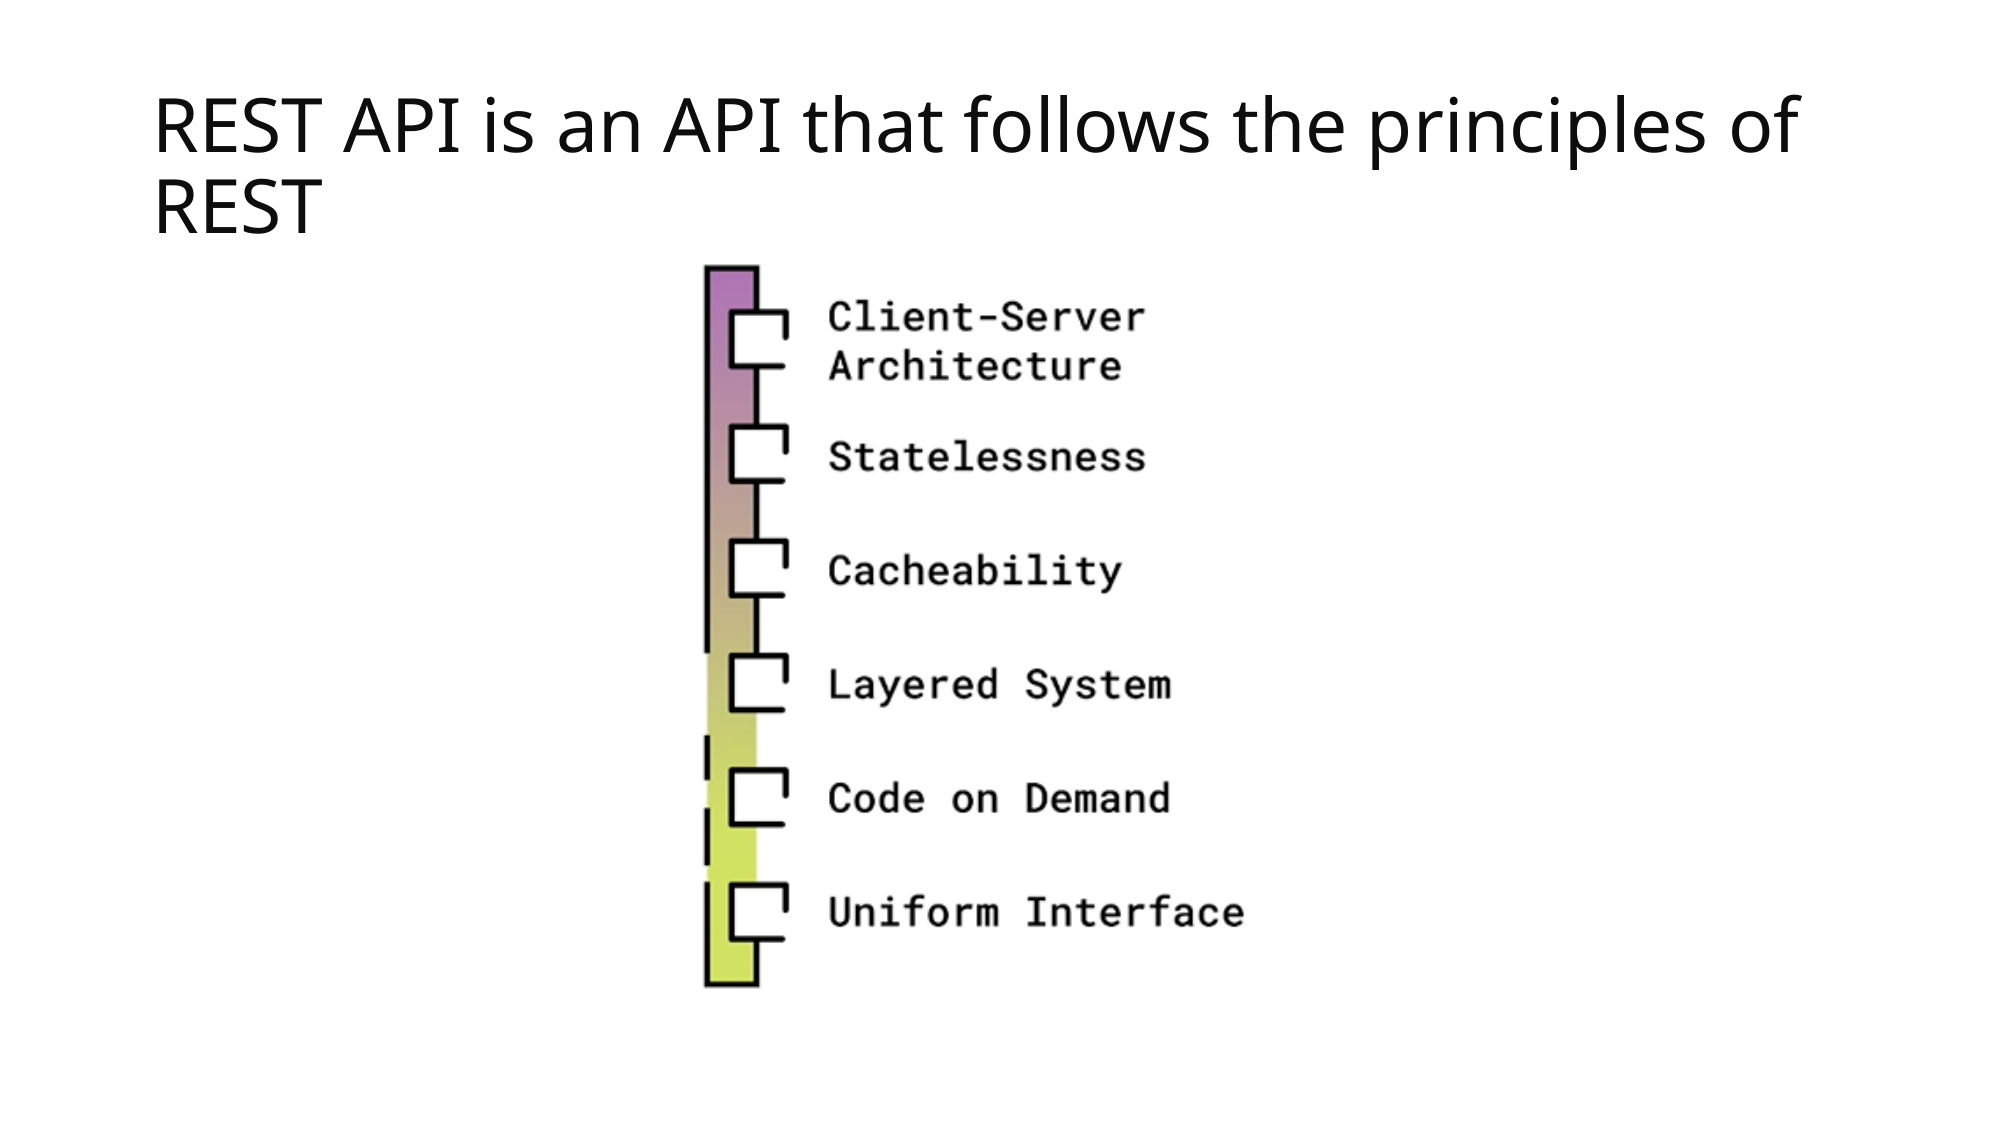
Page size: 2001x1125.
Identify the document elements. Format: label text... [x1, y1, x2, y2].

picture [655, 243, 1345, 1022]
title REST API is an API that follows the principles of REST [137, 59, 1863, 278]
